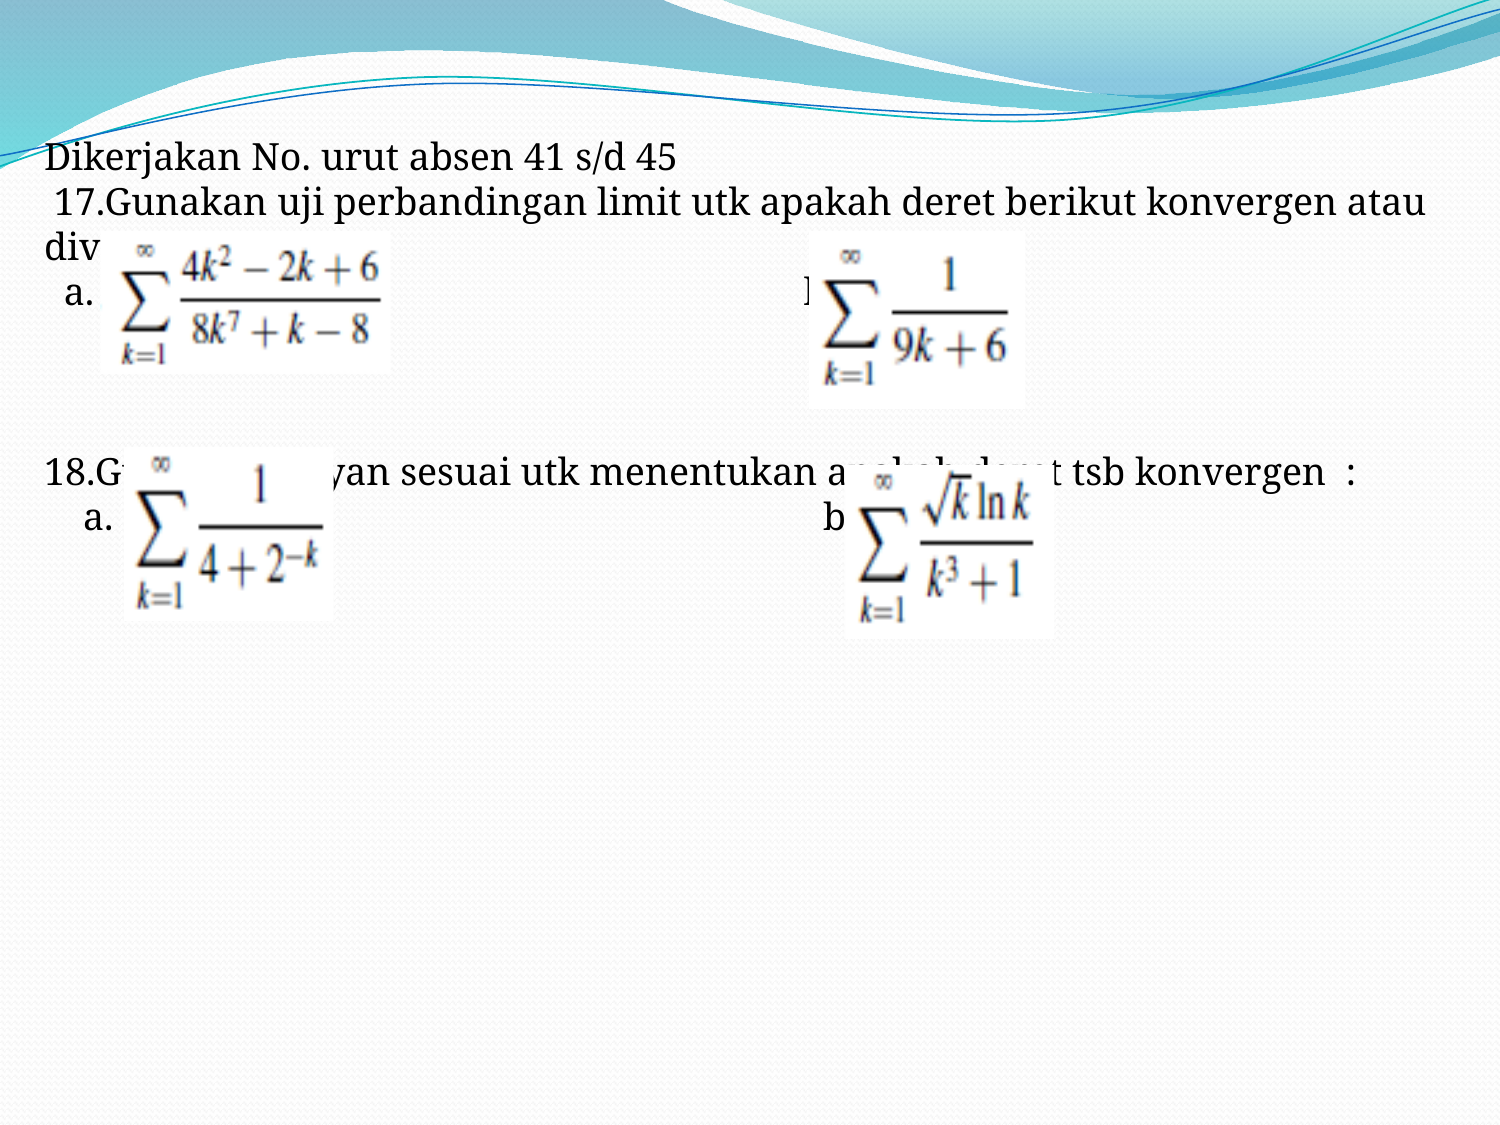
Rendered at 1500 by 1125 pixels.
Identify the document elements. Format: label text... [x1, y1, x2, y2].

picture [123, 447, 334, 621]
picture [100, 231, 391, 374]
text_box Dikerjakan No. urut absen 41 s/d 45 17.Gunakan uji perbandingan limit utk apakah deret berikut konvergen atau divergen : a. b. 18.Gunakan uji yan sesuai utk menentukan apakah deret tsb konvergen : a. b. [29, 125, 1483, 546]
picture [844, 464, 1055, 639]
picture [808, 231, 1026, 410]
